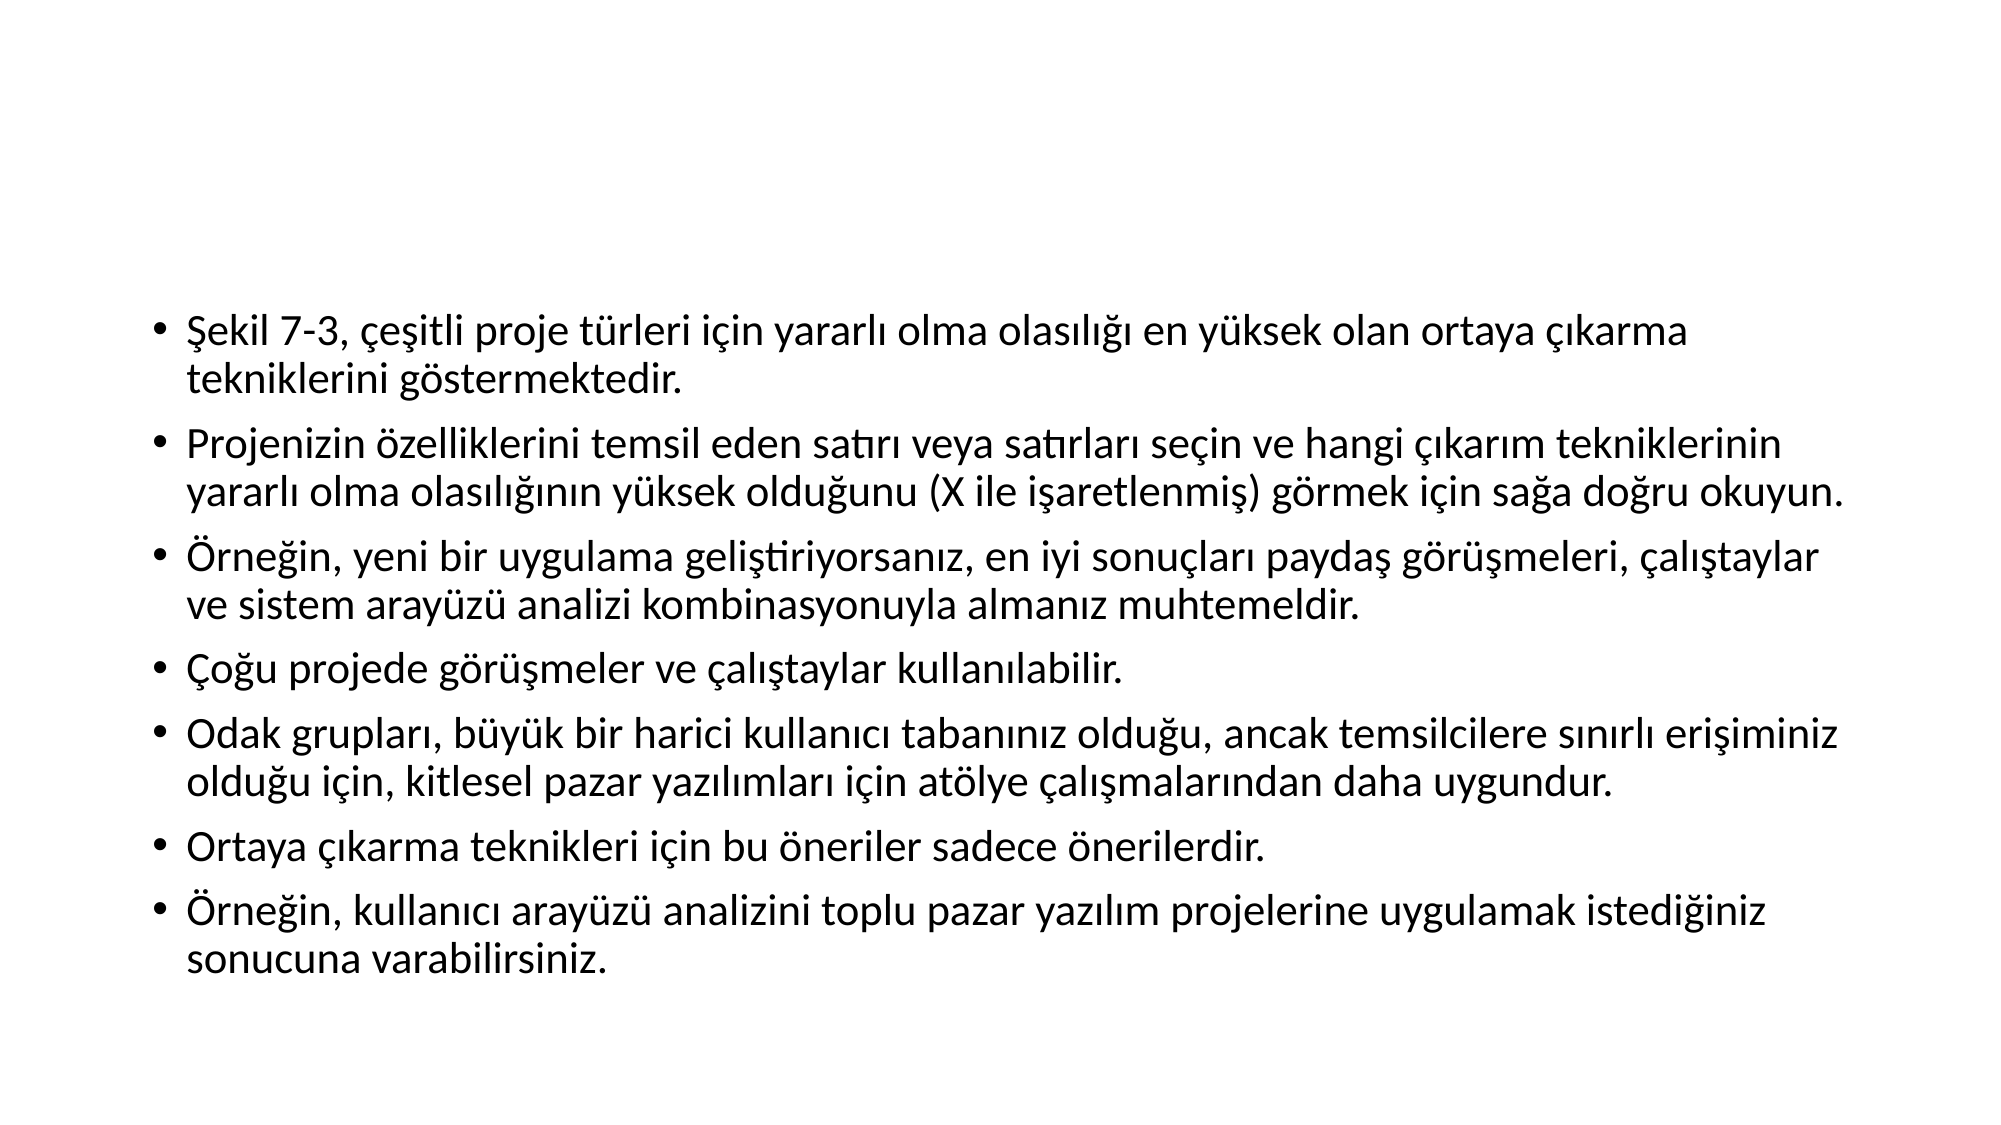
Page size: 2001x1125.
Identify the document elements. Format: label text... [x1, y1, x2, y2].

list Şekil 7-3, çeşitli proje türleri için yararlı olma olasılığı en yüksek olan ortaya çıkarma tekniklerini göstermektedir. Projenizin özelliklerini temsil eden satırı veya satırları seçin ve hangi çıkarım tekniklerinin yararlı olma olasılığının yüksek olduğunu (X ile işaretlenmiş) görmek için sağa doğru okuyun. Örneğin, yeni bir uygulama geliştiriyorsanız, en iyi sonuçları paydaş görüşmeleri, çalıştaylar ve sistem arayüzü analizi kombinasyonuyla almanız muhtemeldir. Çoğu projede görüşmeler ve çalıştaylar kullanılabilir. Odak grupları, büyük bir harici kullanıcı tabanınız olduğu, ancak temsilcilere sınırlı erişiminiz olduğu için, kitlesel pazar yazılımları için atölye çalışmalarından daha uygundur. Ortaya çıkarma teknikleri için bu öneriler sadece önerilerdir. Örneğin, kullanıcı arayüzü analizini toplu pazar yazılım projelerine uygulamak istediğiniz sonucuna varabilirsiniz. [137, 299, 1863, 1036]
